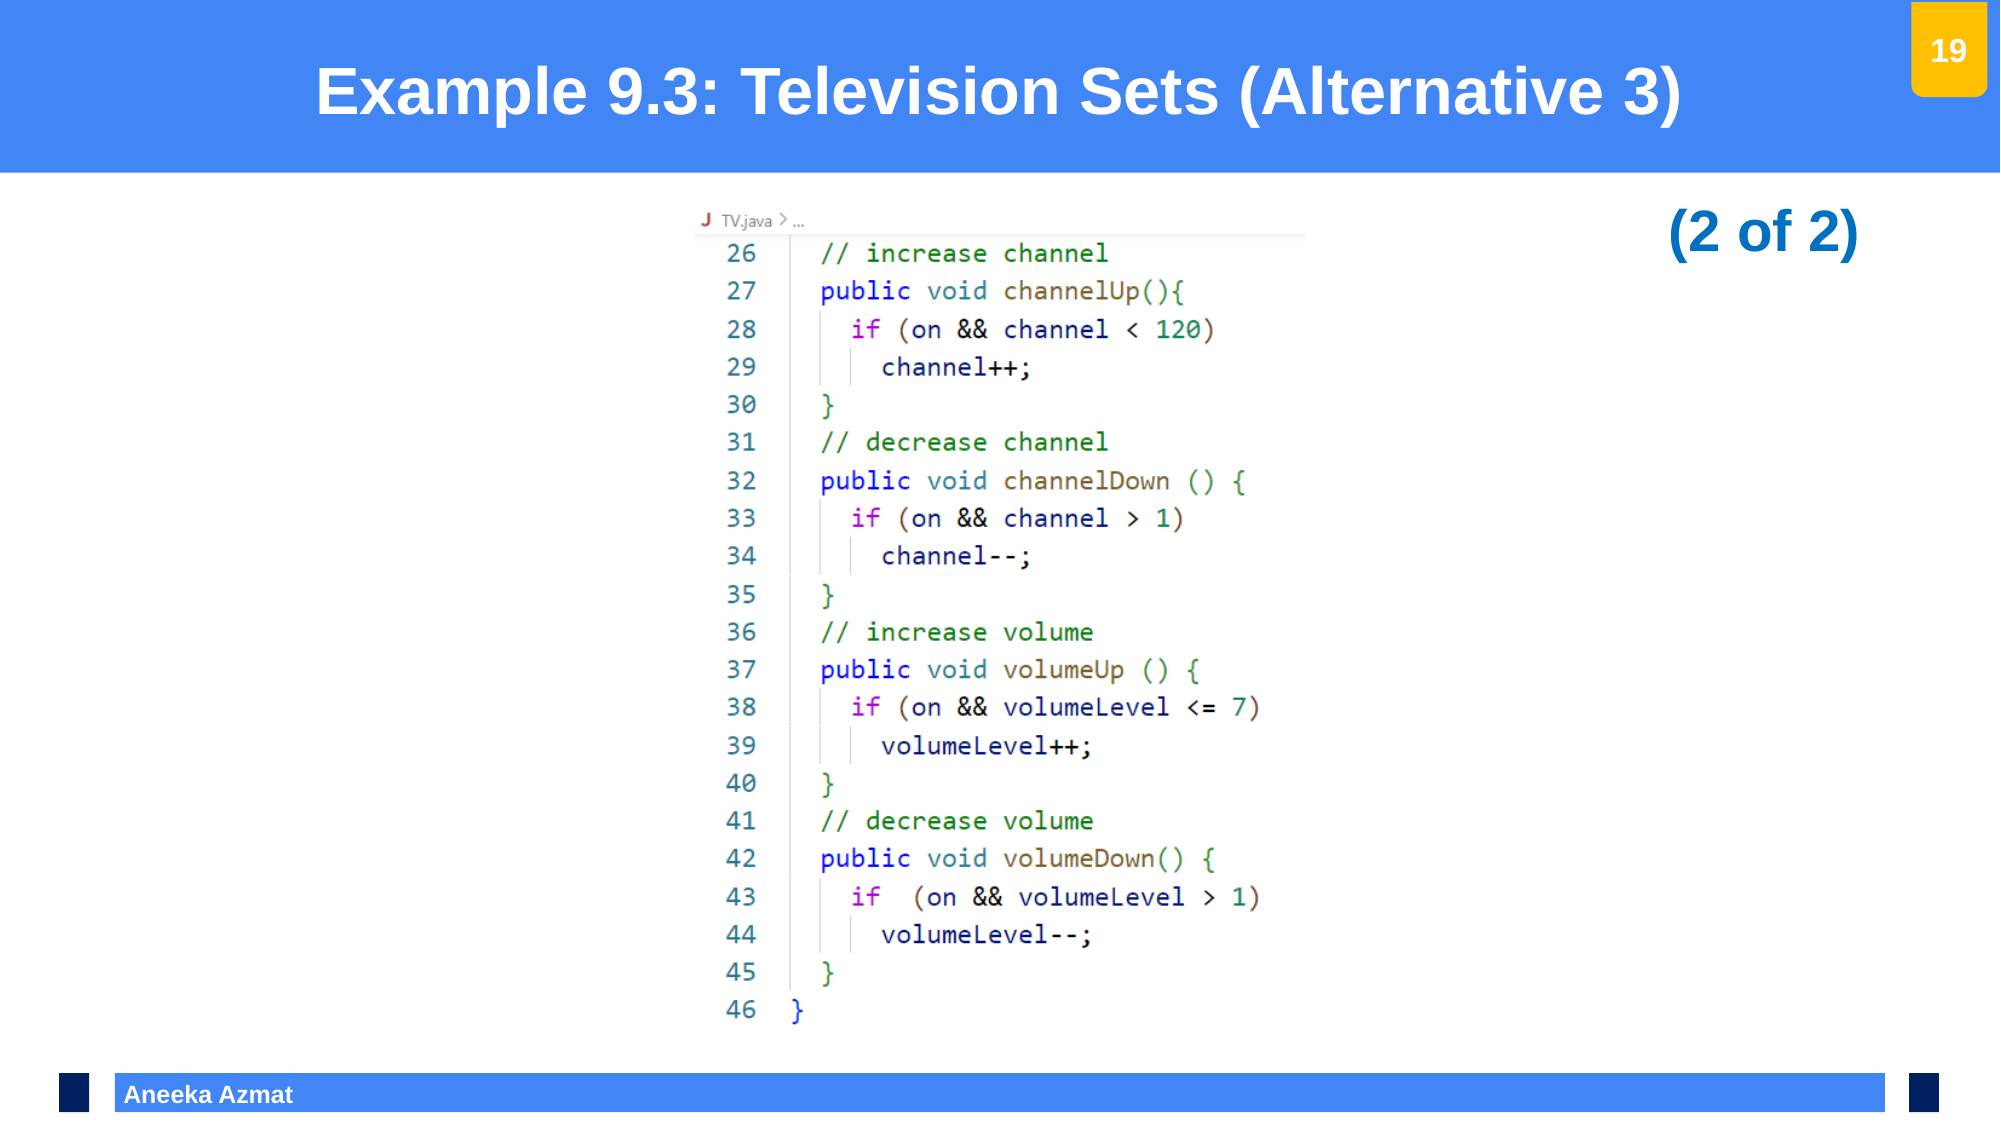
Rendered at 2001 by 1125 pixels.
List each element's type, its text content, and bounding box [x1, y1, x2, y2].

picture [695, 210, 1305, 1028]
text_box [1908, 1072, 1940, 1113]
slide_number 19 [1910, 2, 1987, 96]
text_box [1909, 0, 1989, 92]
text_box (2 of 2) [1654, 185, 1885, 271]
text_box [59, 193, 1940, 1049]
text_box Aneeka Azmat [114, 1071, 316, 1116]
text_box Example 9.3: Television Sets (Alternative 3) [114, 2, 1885, 173]
text_box [58, 1072, 90, 1113]
title [0, 0, 2000, 173]
text_box [316, 1072, 1886, 1113]
